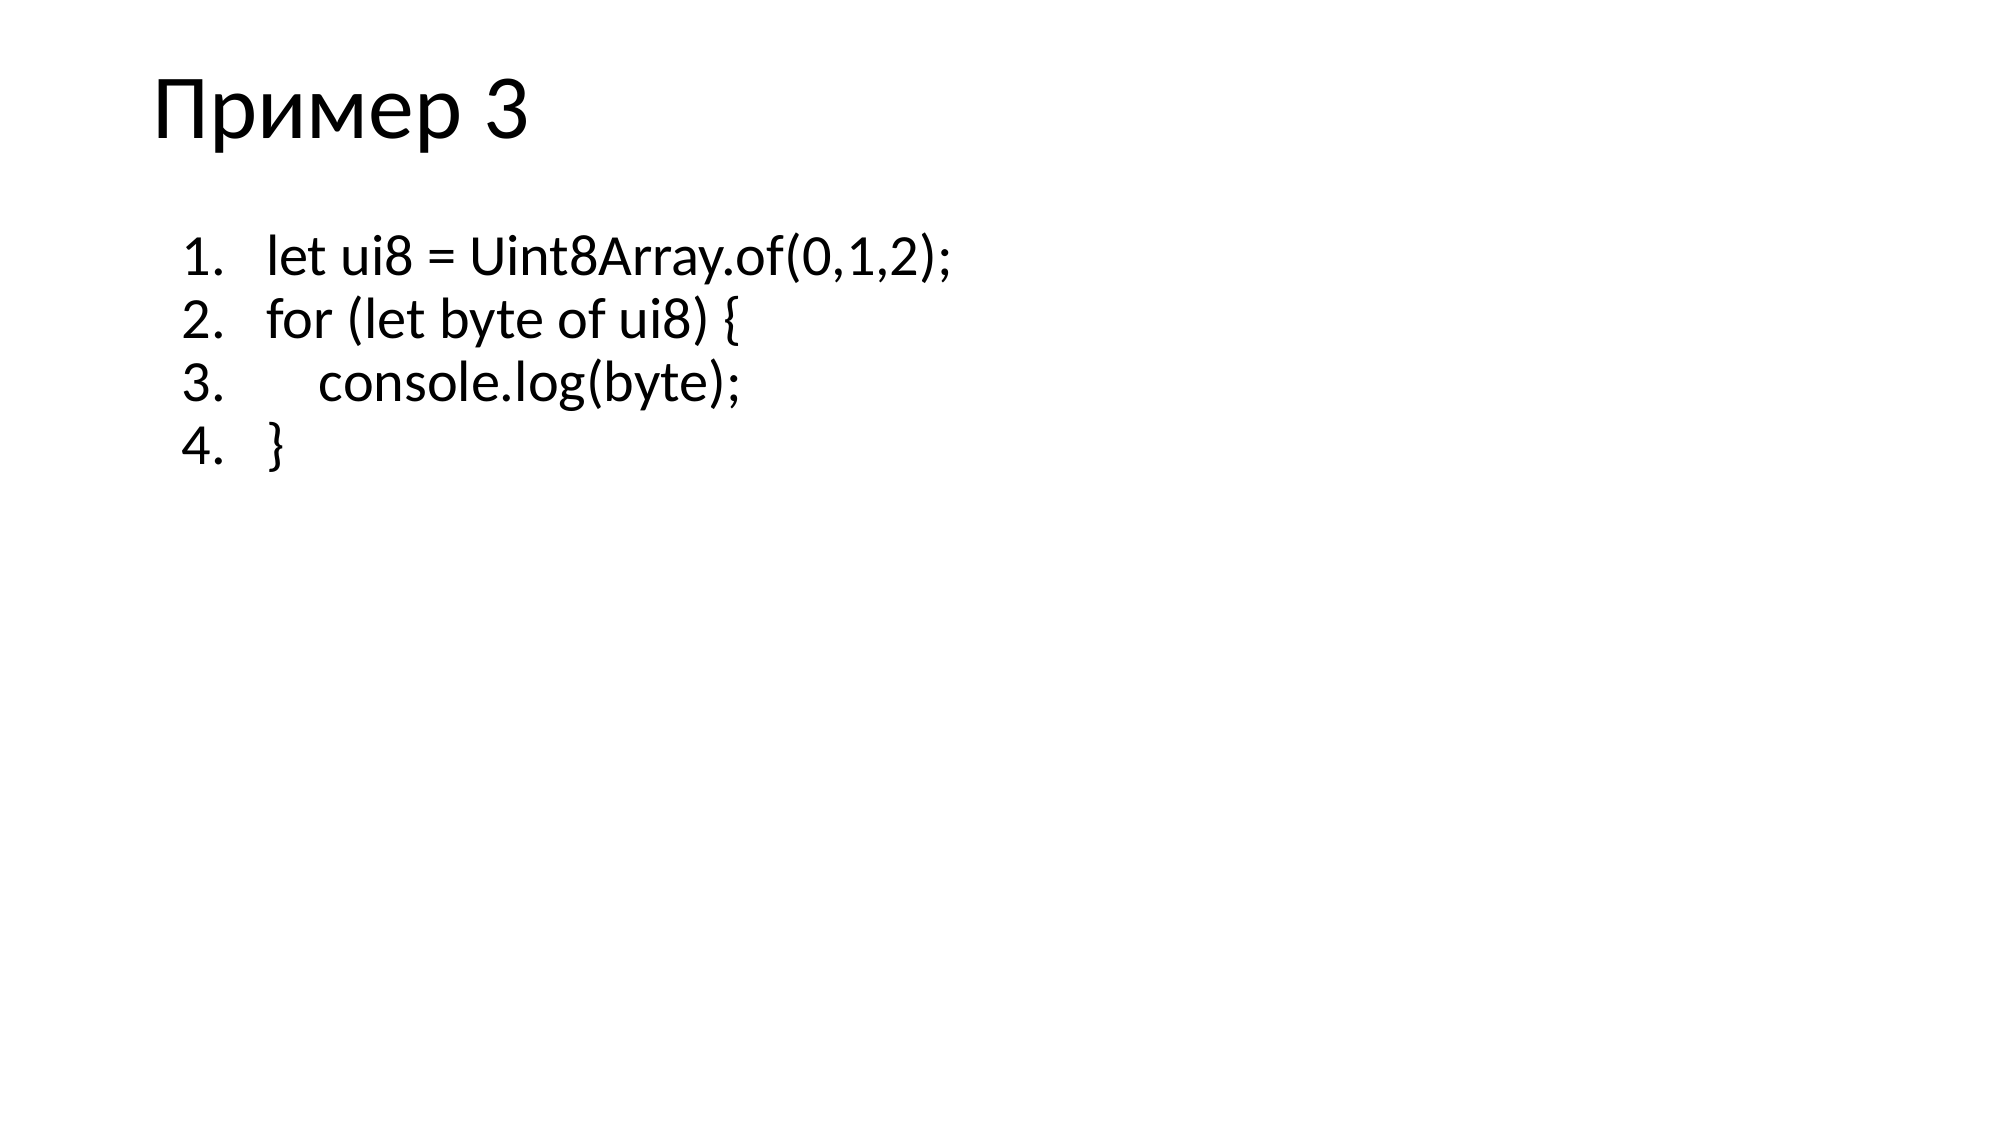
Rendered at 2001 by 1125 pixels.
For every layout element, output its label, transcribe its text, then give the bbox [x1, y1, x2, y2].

title Пример 3 [137, 0, 1863, 217]
list let ui8 = Uint8Array.of(0,1,2); for (let byte of ui8) { console.log(byte); } [137, 217, 1863, 932]
